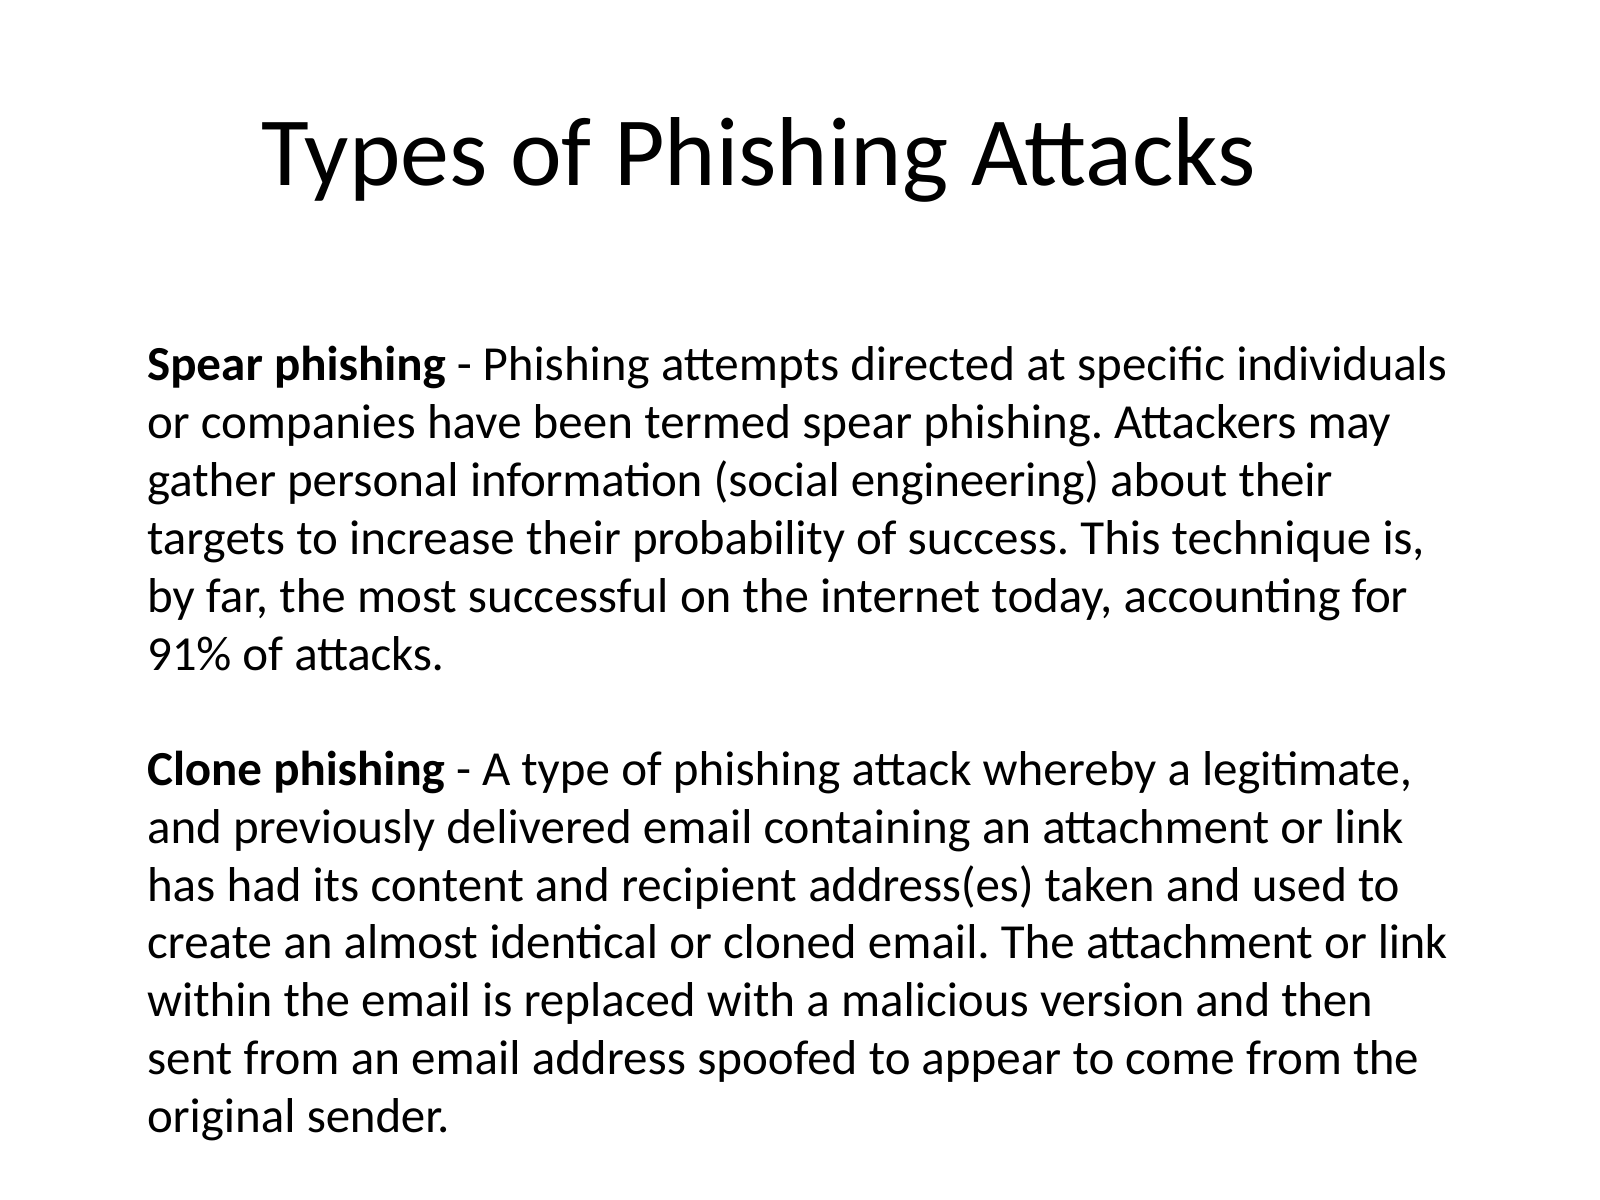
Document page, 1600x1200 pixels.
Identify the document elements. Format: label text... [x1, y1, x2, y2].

title Types of Phishing Attacks [71, 8, 1482, 289]
text_box Spear phishing - Phishing attempts directed at specific individuals or companies have been termed spear phishing. Attackers may gather personal information (social engineering) about their targets to increase their probability of success. This technique is, by far, the most successful on the internet today, accounting for 91% of attacks. Clone phishing - A type of phishing attack whereby a legitimate, and previously delivered email containing an attachment or link has had its content and recipient address(es) taken and used to create an almost identical or cloned email. The attachment or link within the email is replaced with a malicious version and then sent from an email address spoofed to appear to come from the original sender. [145, 327, 1456, 1143]
